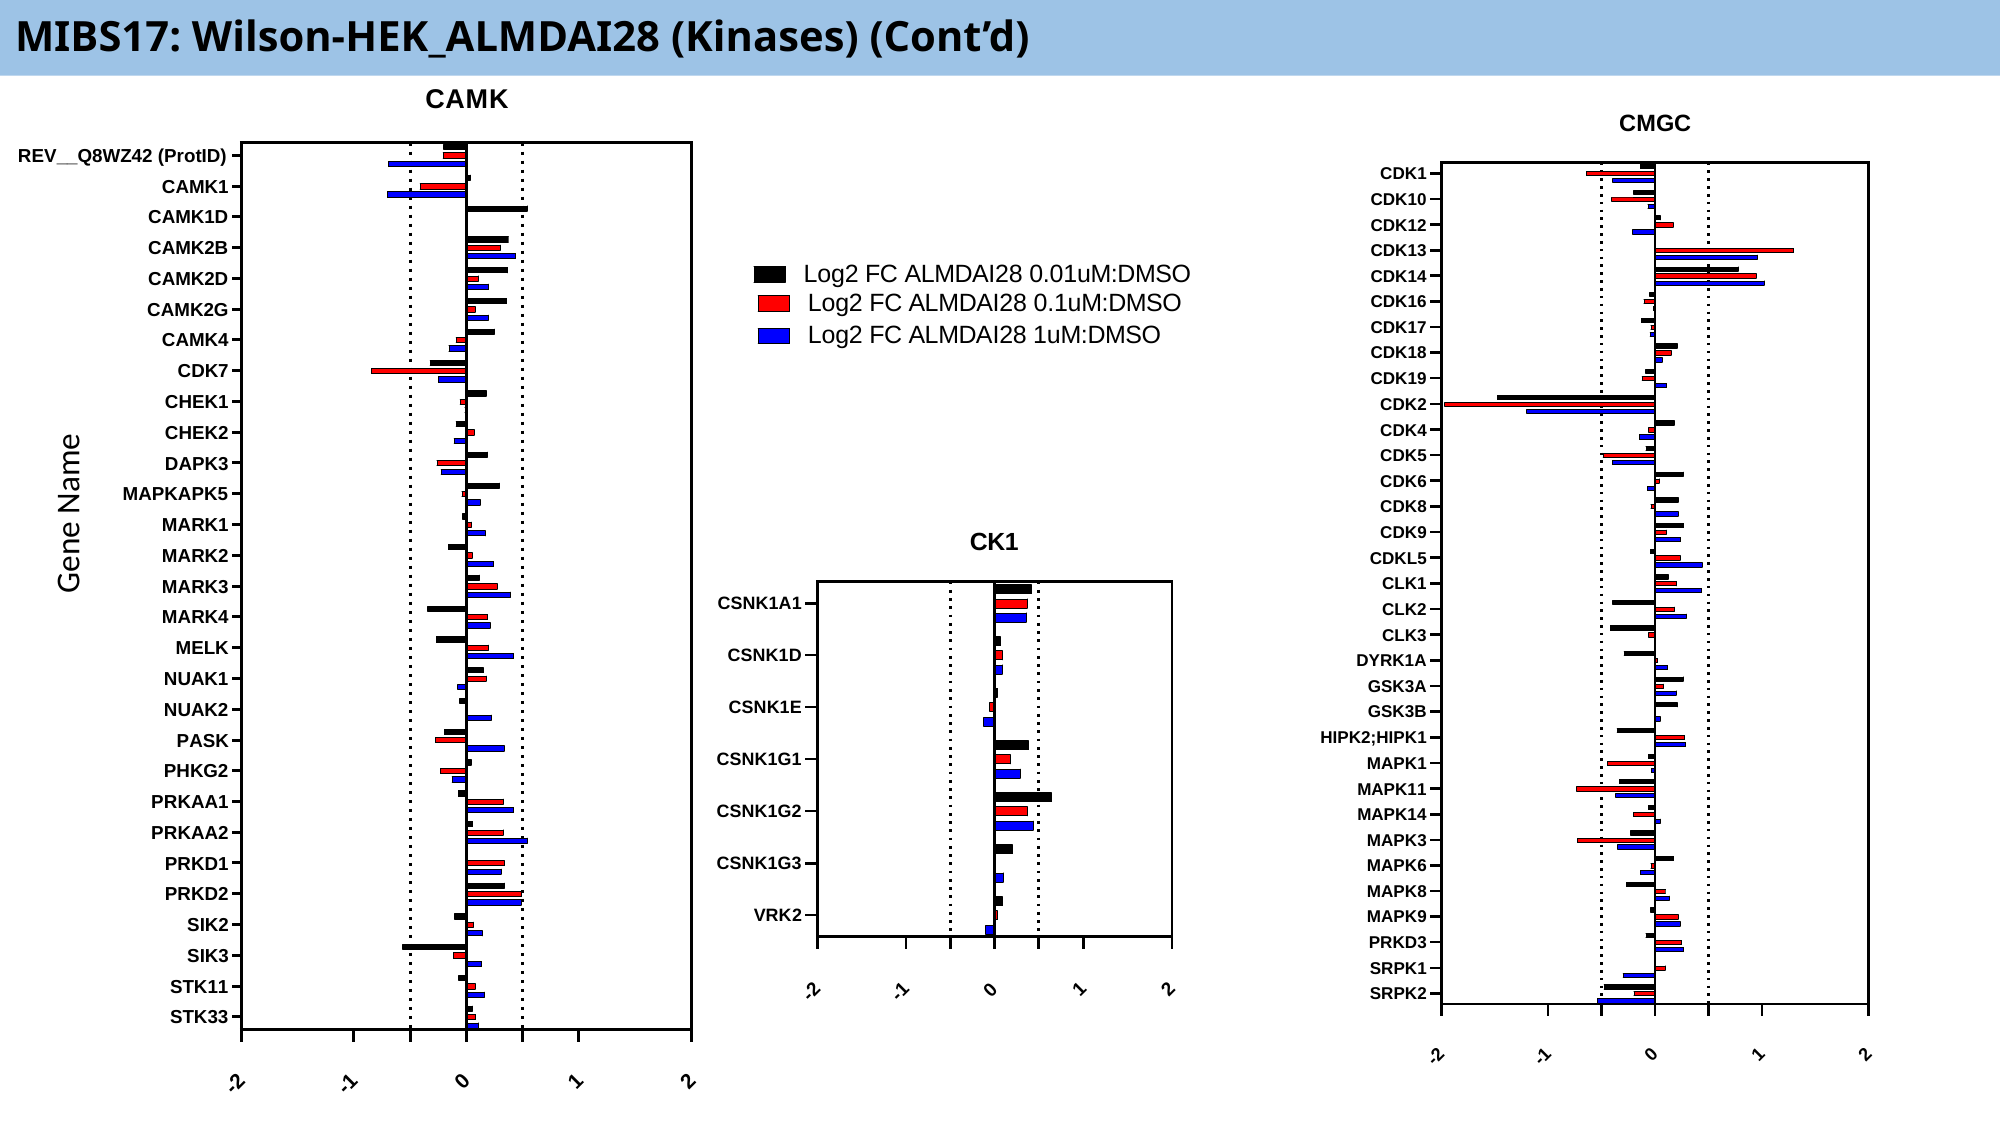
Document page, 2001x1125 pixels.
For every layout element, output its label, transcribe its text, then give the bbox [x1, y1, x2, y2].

picture [0, 62, 1190, 1125]
title MIBS17: Wilson-HEK_ALMDAI28 (Kinases) (Cont’d) [0, 0, 2000, 76]
picture [1303, 92, 1891, 1096]
picture [737, 239, 1213, 358]
